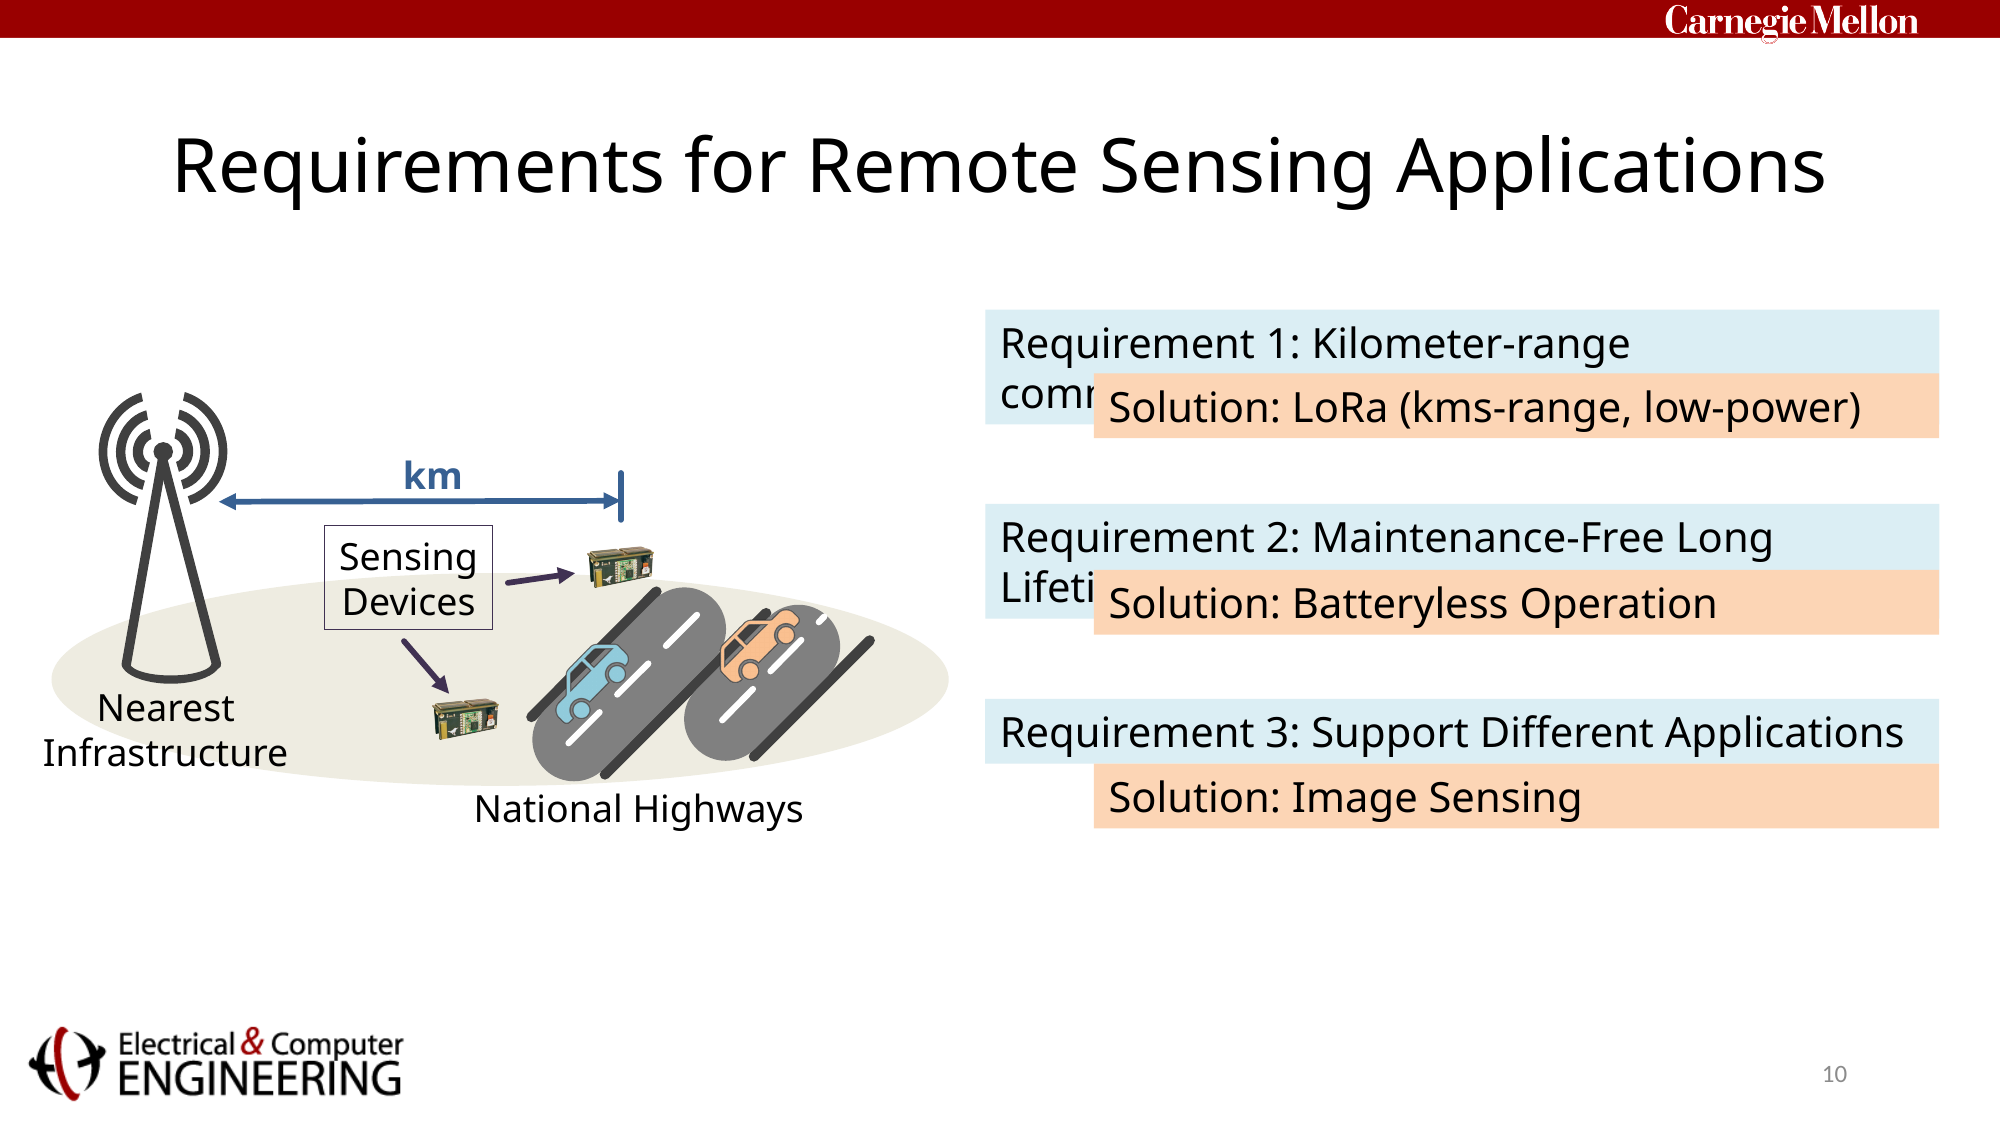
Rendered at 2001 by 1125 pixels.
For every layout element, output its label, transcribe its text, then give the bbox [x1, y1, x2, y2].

slide_number 10 [1412, 1042, 1863, 1103]
text_box Requirement 3: Support Different Applications [985, 698, 1940, 764]
picture [1665, 4, 1919, 44]
text_box Solution: LoRa (kms-range, low-power) [1093, 373, 1940, 439]
text_box Requirement 1: Kilometer-range communication [985, 309, 1940, 425]
picture [18, 1017, 419, 1110]
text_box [31, 389, 949, 839]
text_box Solution: Image Sensing [1093, 763, 1940, 829]
title Requirements for Remote Sensing Applications [137, 59, 1863, 278]
text_box Solution: Batteryless Operation [1093, 569, 1940, 635]
text_box Requirement 2: Maintenance-Free Long Lifetimes [985, 503, 1940, 619]
